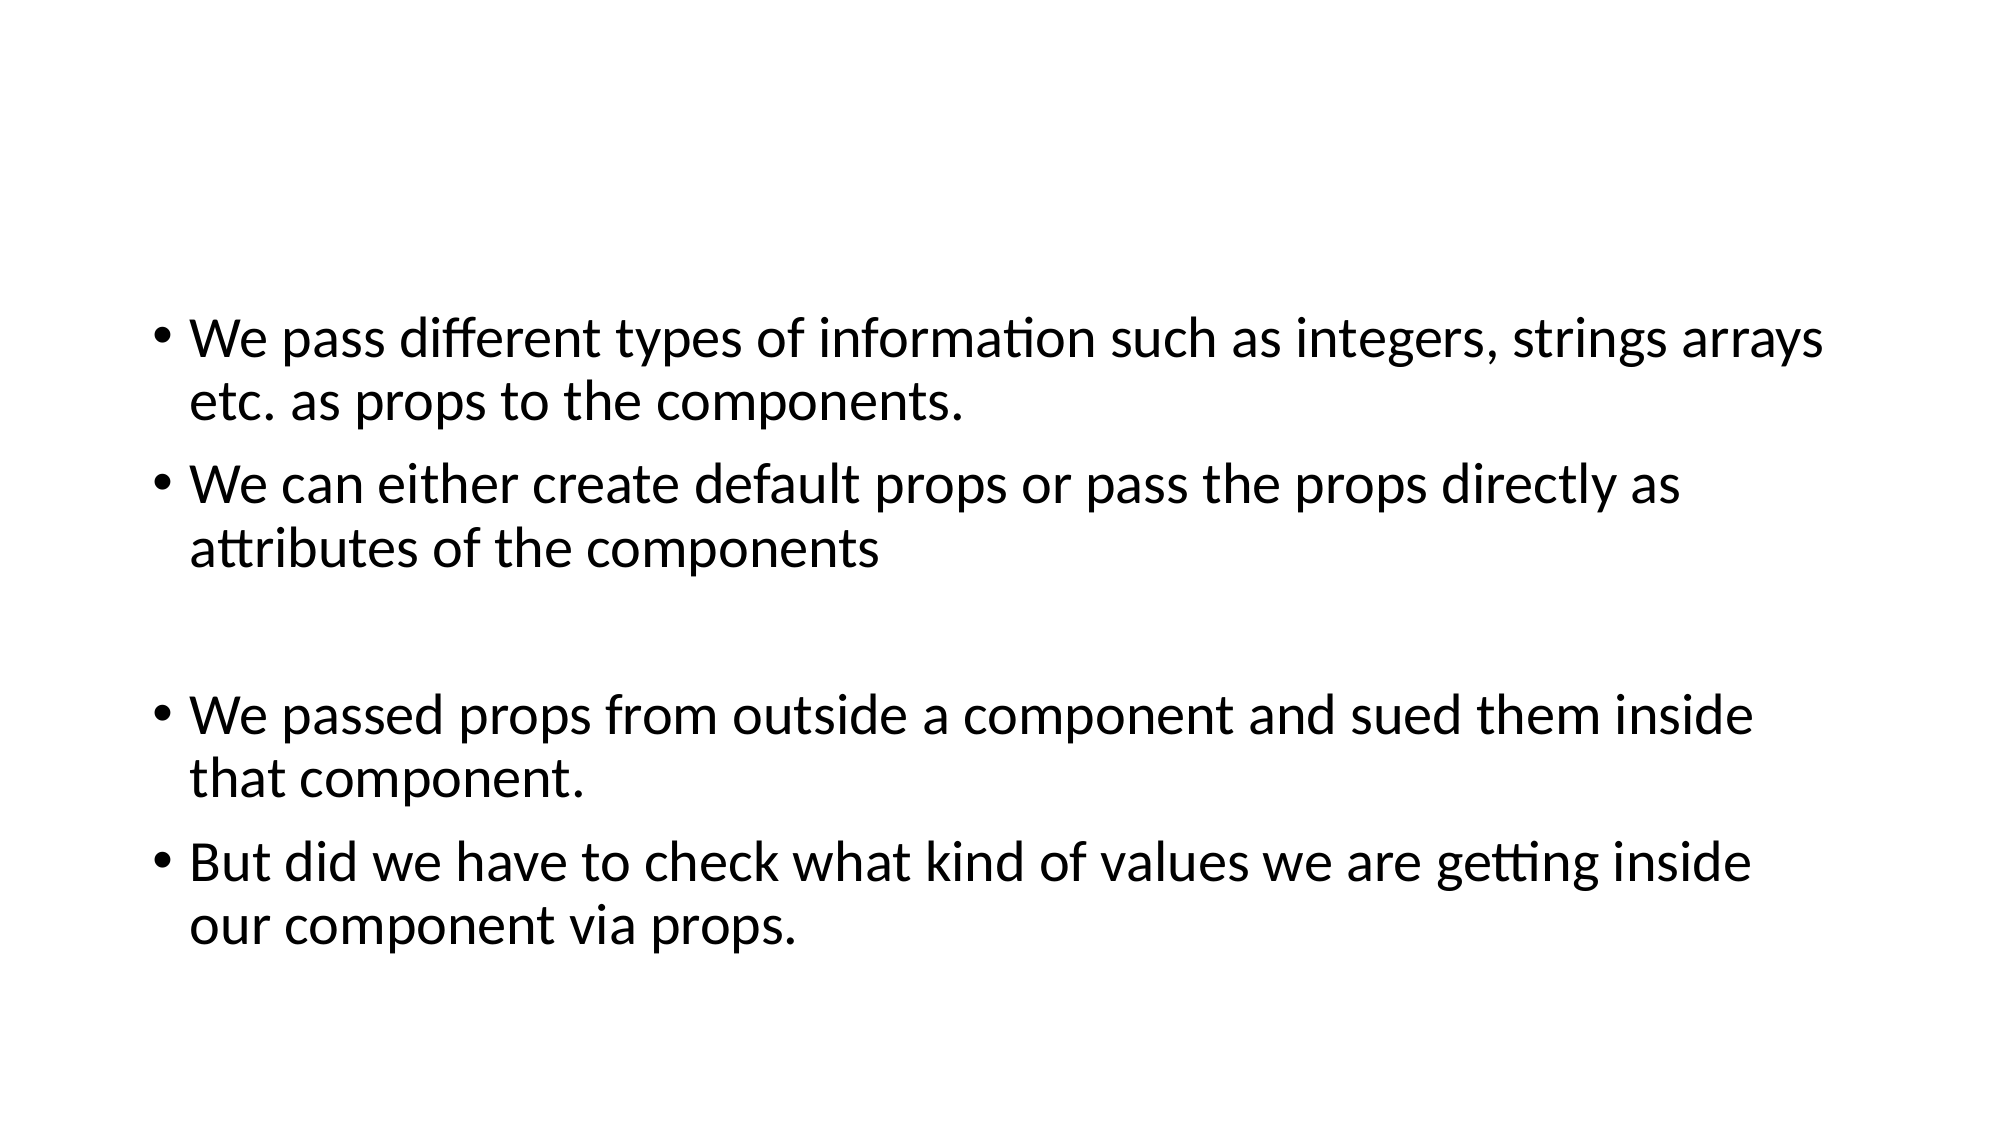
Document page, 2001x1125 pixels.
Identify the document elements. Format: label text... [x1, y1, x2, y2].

list We pass different types of information such as integers, strings arrays etc. as props to the components. We can either create default props or pass the props directly as attributes of the components We passed props from outside a component and sued them inside that component. But did we have to check what kind of values we are getting inside our component via props. [137, 299, 1863, 1014]
